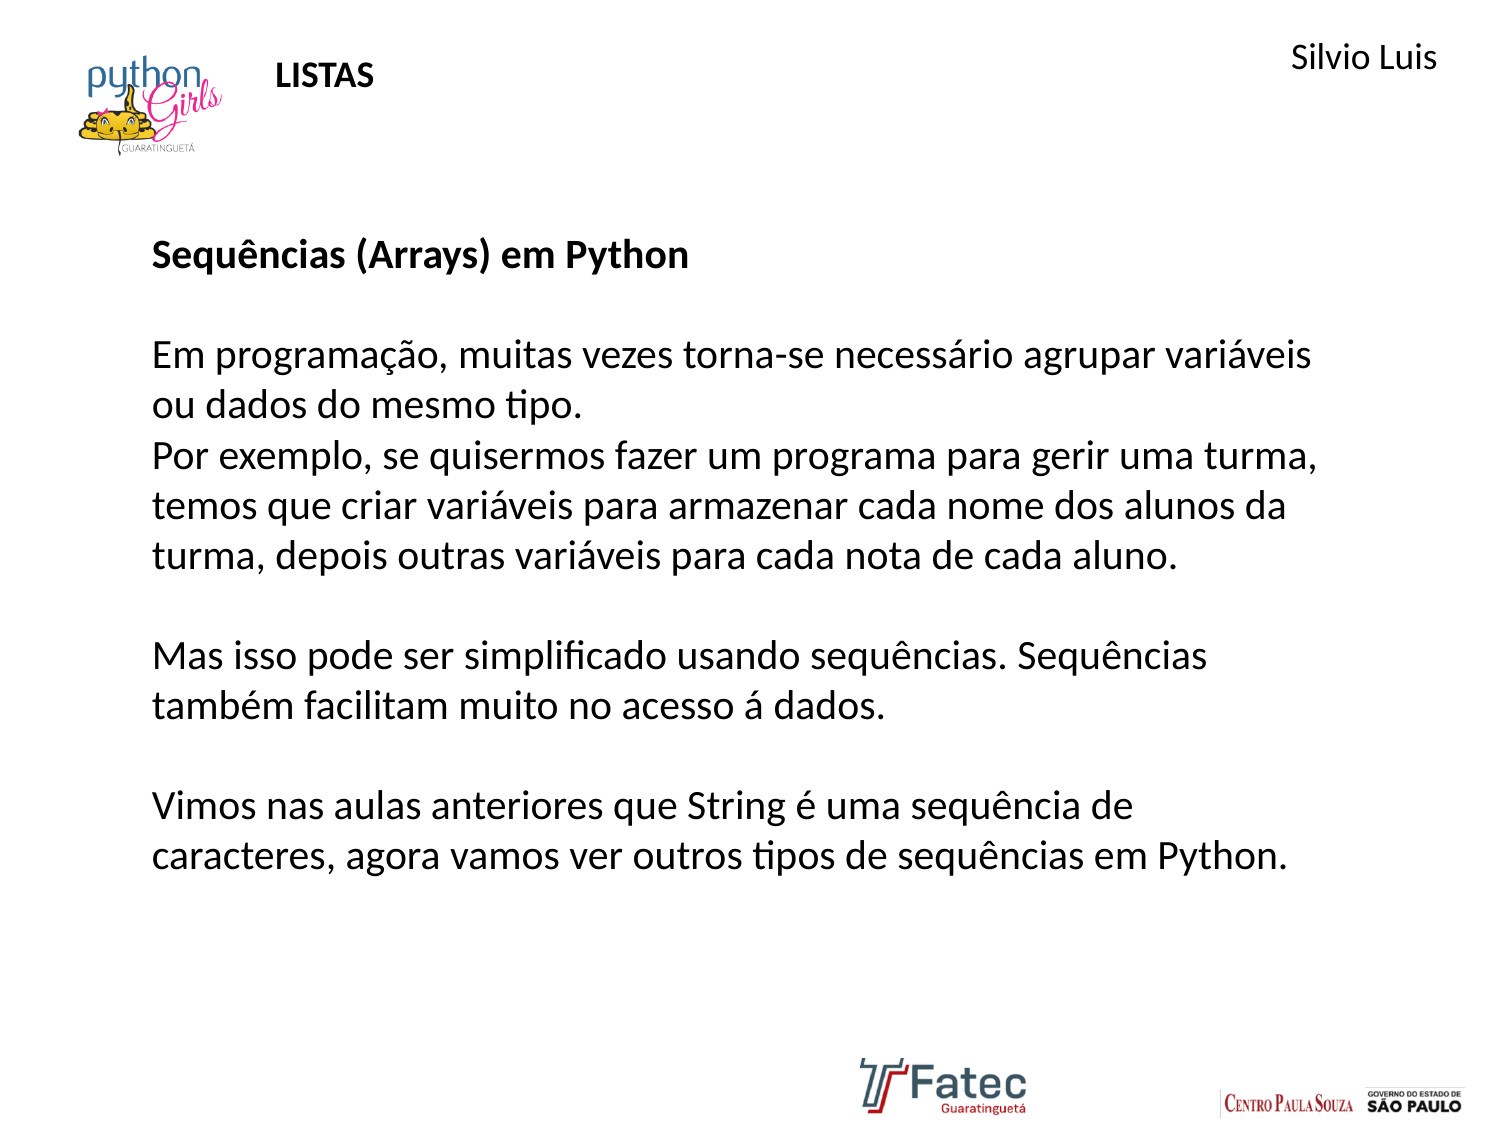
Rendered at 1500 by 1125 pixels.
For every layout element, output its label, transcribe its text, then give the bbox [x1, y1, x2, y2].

text_box Silvio Luis [1276, 24, 1453, 84]
picture [11, 18, 263, 197]
text_box Sequências (Arrays) em Python Em programação, muitas vezes torna-se necessário agrupar variáveis ou dados do mesmo tipo. Por exemplo, se quisermos fazer um programa para gerir uma turma, temos que criar variáveis para armazenar cada nome dos alunos da turma, depois outras variáveis para cada nota de cada aluno. Mas isso pode ser simplificado usando sequências. Sequências também facilitam muito no acesso á dados. Vimos nas aulas anteriores que String é uma sequência de caracteres, agora vamos ver outros tipos de sequências em Python. [137, 219, 1343, 885]
text_box LISTAS [267, 42, 1247, 103]
picture [844, 1053, 1471, 1121]
